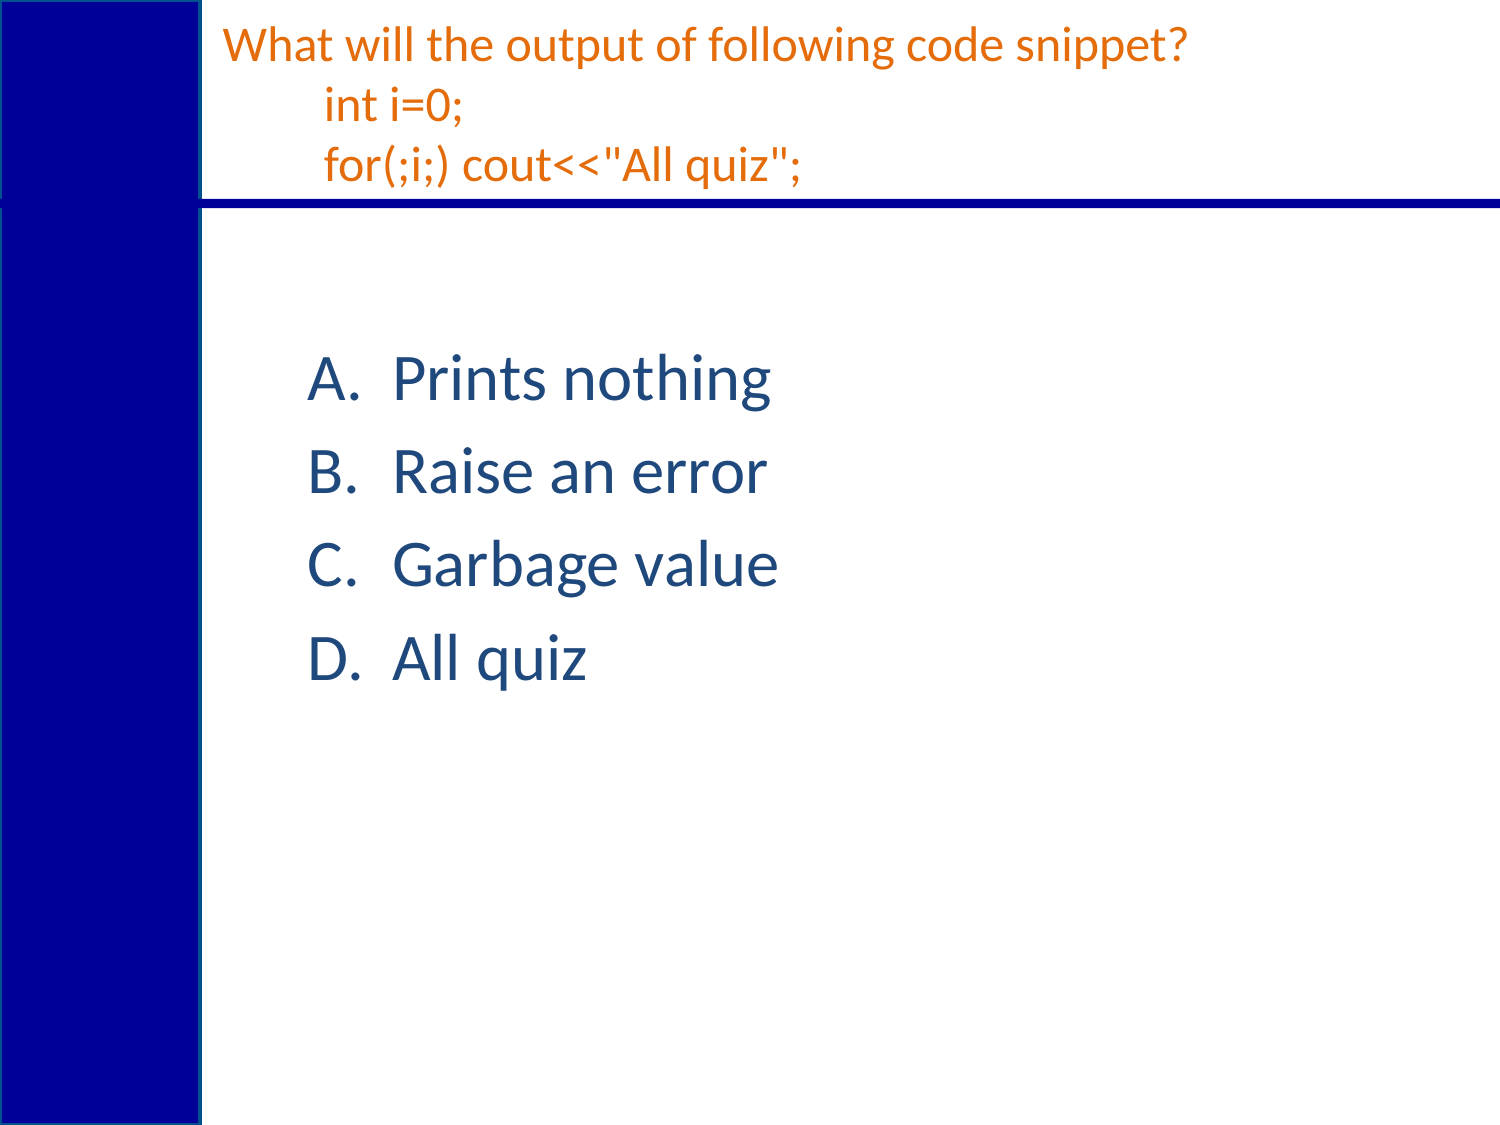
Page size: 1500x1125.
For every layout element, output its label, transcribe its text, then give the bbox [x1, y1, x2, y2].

title What will the output of following code snippet? int i=0; for(;i;) cout<<"All quiz"; [207, 0, 1388, 209]
list Prints nothing Raise an error Garbage value All quiz [293, 326, 1188, 764]
